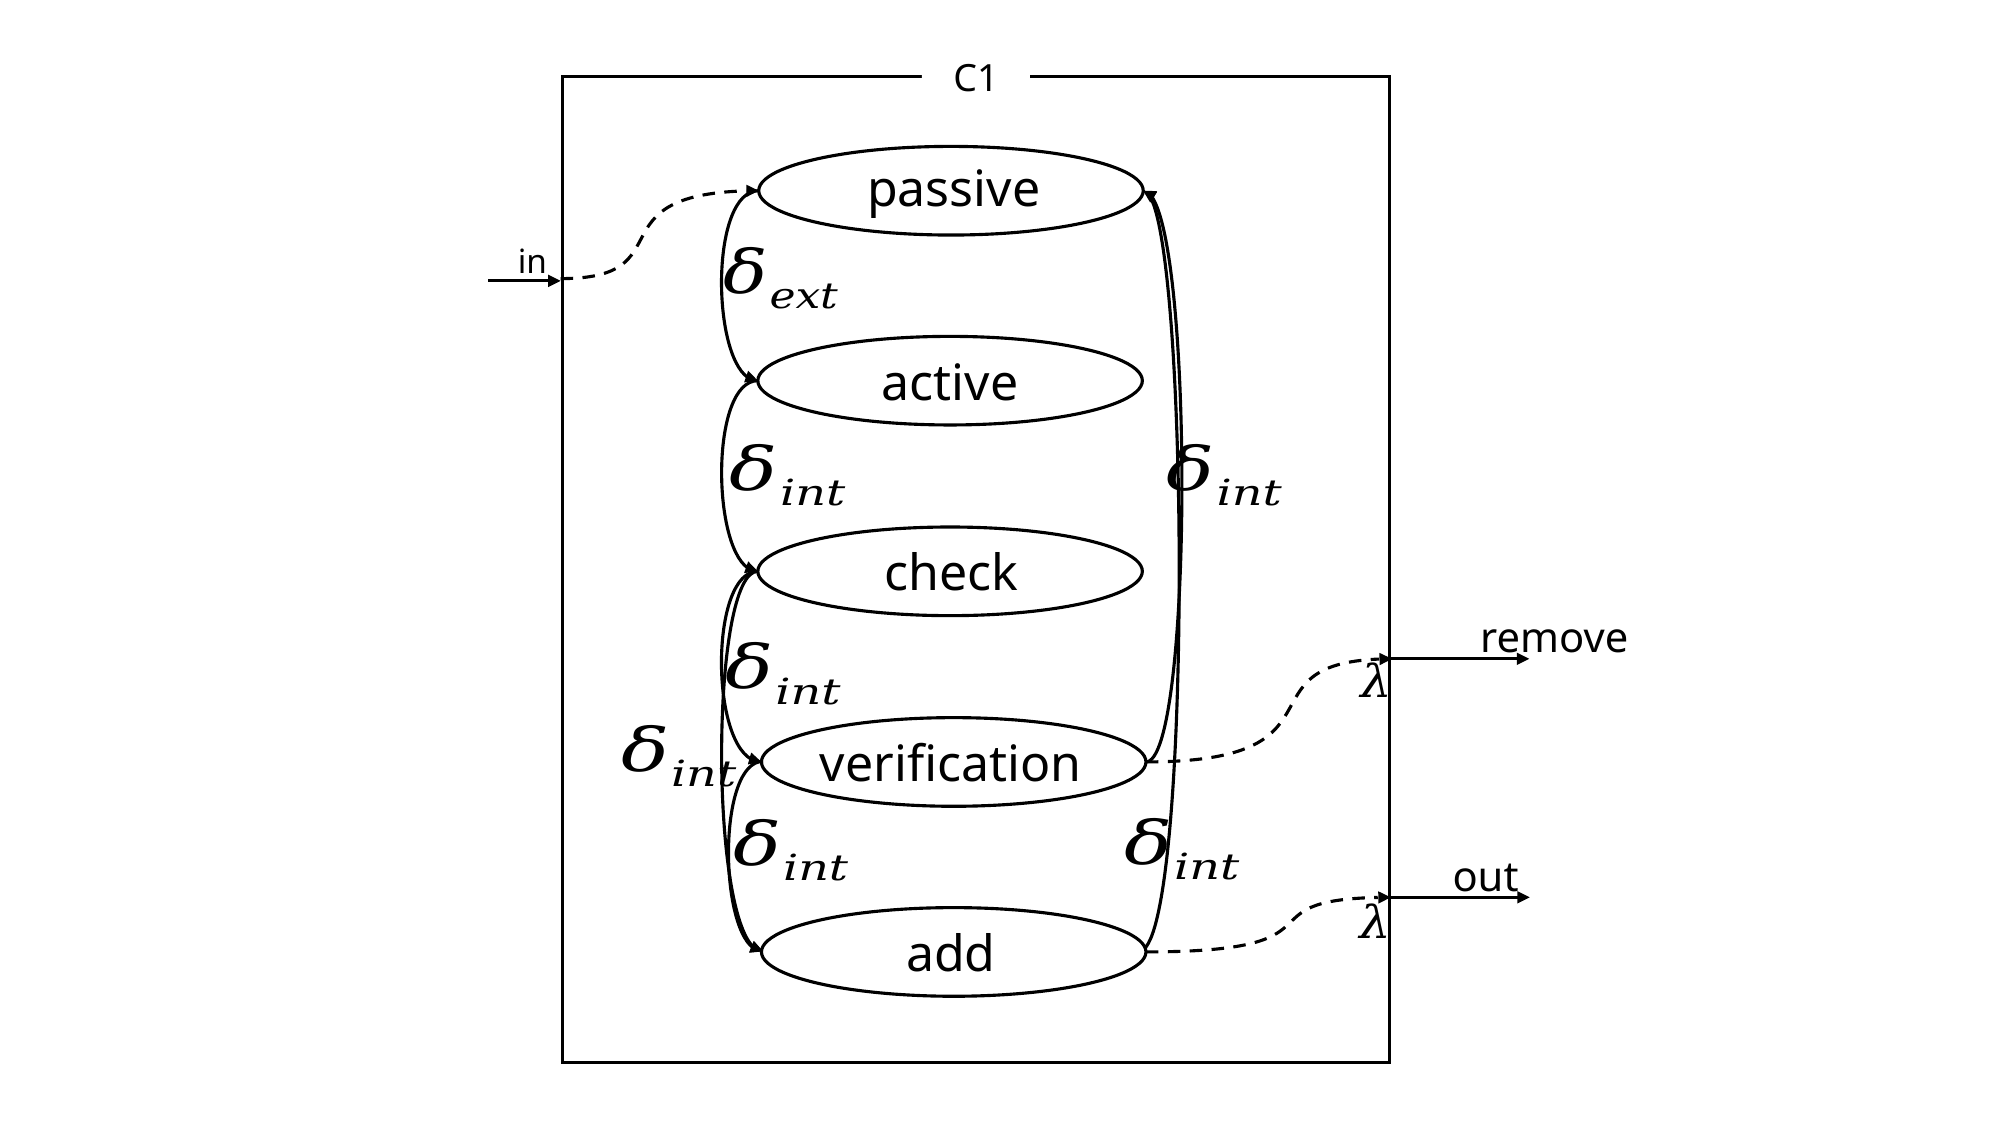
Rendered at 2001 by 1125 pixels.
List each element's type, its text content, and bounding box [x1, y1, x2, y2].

text_box active [806, 343, 1094, 419]
text_box [759, 350, 806, 412]
text_box in [477, 232, 588, 288]
text_box [841, 335, 1059, 343]
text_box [757, 571, 763, 952]
text_box [874, 145, 1028, 149]
text_box [757, 159, 810, 222]
text_box [847, 716, 1061, 724]
text_box check [807, 533, 1095, 608]
text_box [846, 419, 1054, 426]
text_box [835, 608, 1065, 617]
text_box [561, 279, 1390, 1064]
text_box [841, 989, 1066, 998]
text_box verification [763, 724, 1138, 799]
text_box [1145, 897, 1391, 952]
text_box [1138, 190, 1144, 952]
text_box passive [810, 149, 1097, 224]
text_box [561, 76, 1390, 658]
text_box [560, 190, 759, 279]
text_box remove [1430, 603, 1679, 669]
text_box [1145, 658, 1392, 762]
text_box C1 [921, 46, 1030, 107]
text_box [853, 906, 1054, 913]
text_box [1139, 943, 1147, 966]
text_box add [762, 913, 1139, 989]
text_box [819, 224, 1083, 237]
text_box [846, 525, 1055, 533]
text_box out [1430, 841, 1541, 907]
text_box [841, 799, 1066, 808]
text_box [1097, 160, 1145, 221]
text_box [1095, 541, 1138, 602]
text_box [1094, 350, 1138, 412]
text_box [760, 540, 807, 602]
